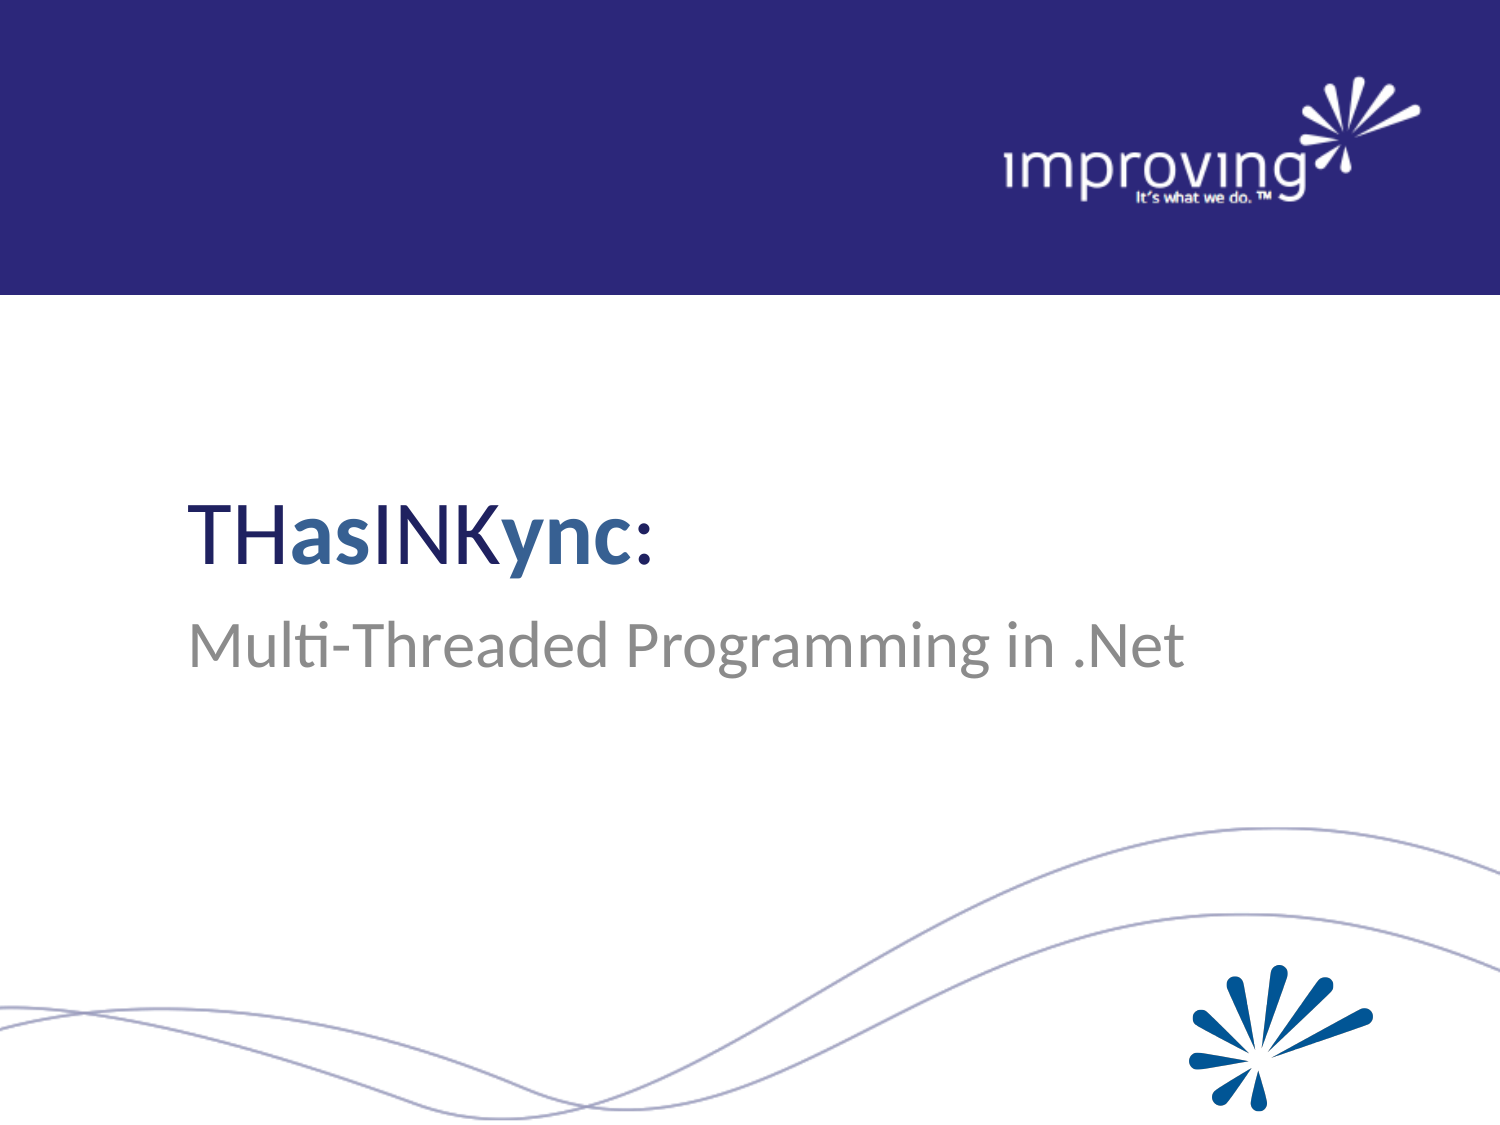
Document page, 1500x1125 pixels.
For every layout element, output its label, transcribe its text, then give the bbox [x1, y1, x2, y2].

picture [0, 811, 1500, 1125]
title THasINKync: [112, 349, 1388, 591]
picture [0, 0, 1500, 295]
subtitle Multi-Threaded Programming in .Net [112, 593, 1440, 689]
